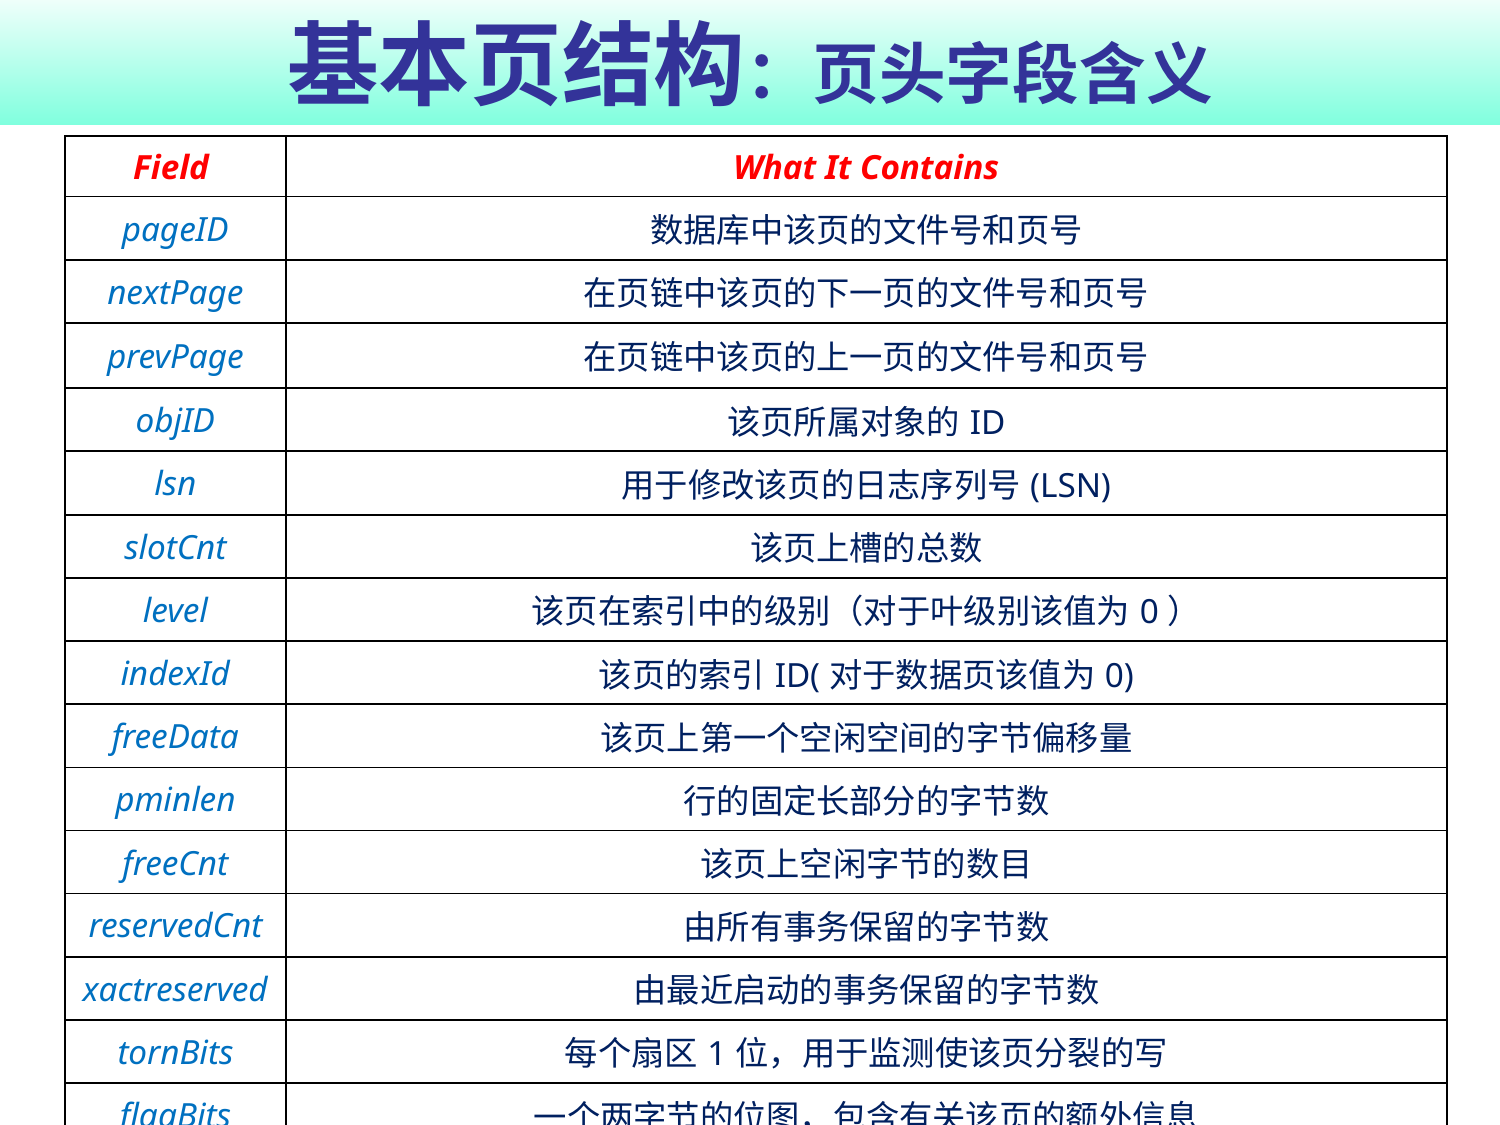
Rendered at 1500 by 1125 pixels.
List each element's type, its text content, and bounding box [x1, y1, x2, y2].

table_cell prevPage [66, 324, 285, 387]
table_cell level [66, 579, 285, 640]
table_cell reservedCnt [66, 894, 285, 956]
table_header What It Contains [287, 137, 1446, 196]
table_cell 该页上槽的总数 [287, 516, 1446, 577]
table_cell 该页上第一个空闲空间的字节偏移量 [287, 705, 1446, 767]
table_cell 该页的索引ID(对于数据页该值为0) [287, 642, 1446, 703]
table_cell 由所有事务保留的字节数 [287, 894, 1446, 956]
table_cell freeCnt [66, 831, 285, 893]
table_cell tornBits [66, 1021, 285, 1082]
table_cell 在页链中该页的下一页的文件号和页号 [287, 261, 1446, 322]
table_cell freeData [66, 705, 285, 767]
table_cell pminlen [66, 768, 285, 830]
table_cell xactreserved [66, 958, 285, 1019]
table_cell lsn [66, 452, 285, 514]
table_cell objID [66, 389, 285, 450]
table_cell indexId [66, 642, 285, 703]
table_cell 该页在索引中的级别（对于叶级别该值为0） [287, 579, 1446, 640]
table_cell flagBits [66, 1084, 285, 1125]
table_cell 在页链中该页的上一页的文件号和页号 [287, 324, 1446, 387]
table_cell 用于修改该页的日志序列号(LSN) [287, 452, 1446, 514]
table_header Field [66, 137, 285, 196]
table_cell 由最近启动的事务保留的字节数 [287, 958, 1446, 1019]
title 基本页结构：页头字段含义 [0, 0, 1500, 125]
table_cell 数据库中该页的文件号和页号 [287, 197, 1446, 259]
table_cell 一个两字节的位图，包含有关该页的额外信息 [287, 1084, 1446, 1125]
table_cell pageID [66, 197, 285, 259]
table_cell slotCnt [66, 516, 285, 577]
table_cell 该页所属对象的ID [287, 389, 1446, 450]
table_cell 该页上空闲字节的数目 [287, 831, 1446, 893]
table_cell nextPage [66, 261, 285, 322]
table_cell 每个扇区1位，用于监测使该页分裂的写 [287, 1021, 1446, 1082]
table_cell 行的固定长部分的字节数 [287, 768, 1446, 830]
